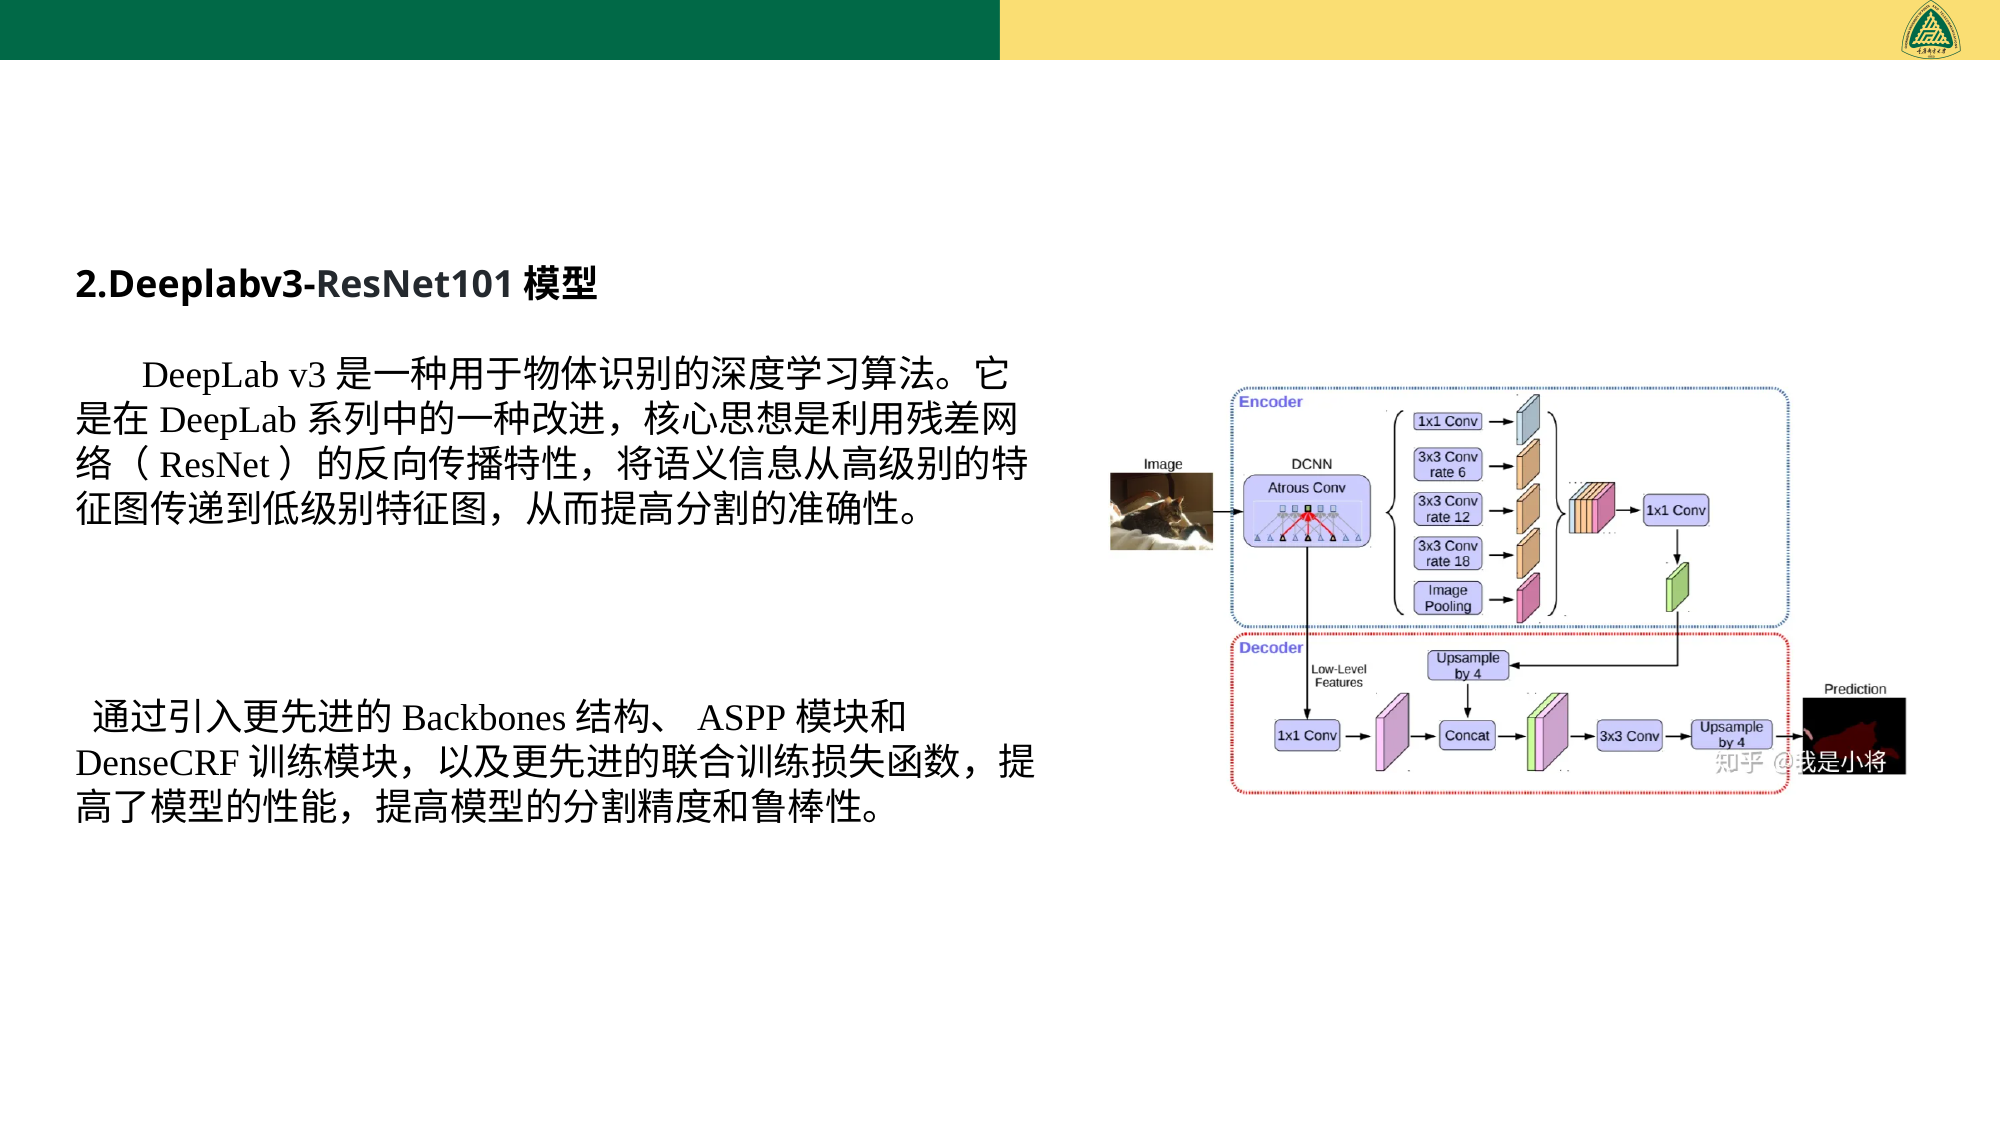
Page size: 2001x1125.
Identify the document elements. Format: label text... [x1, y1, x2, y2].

picture [1107, 376, 1908, 796]
text_box 2.Deeplabv3-ResNet101模型 DeepLab v3是一种用于物体识别的深度学习算法。它是在DeepLab系列中的一种改进，核心思想是利用残差网络（ResNet）的反向传播特性，将语义信息从高级别的特征图传递到低级别特征图，从而提高分割的准确性。 [60, 207, 1061, 582]
text_box 通过引入更先进的Backbones结构、ASPP模块和DenseCRF训练模块，以及更先进的联合训练损失函数，提高了模型的性能，提高模型的分割精度和鲁棒性。 [60, 685, 1061, 836]
picture [1901, 0, 1961, 60]
